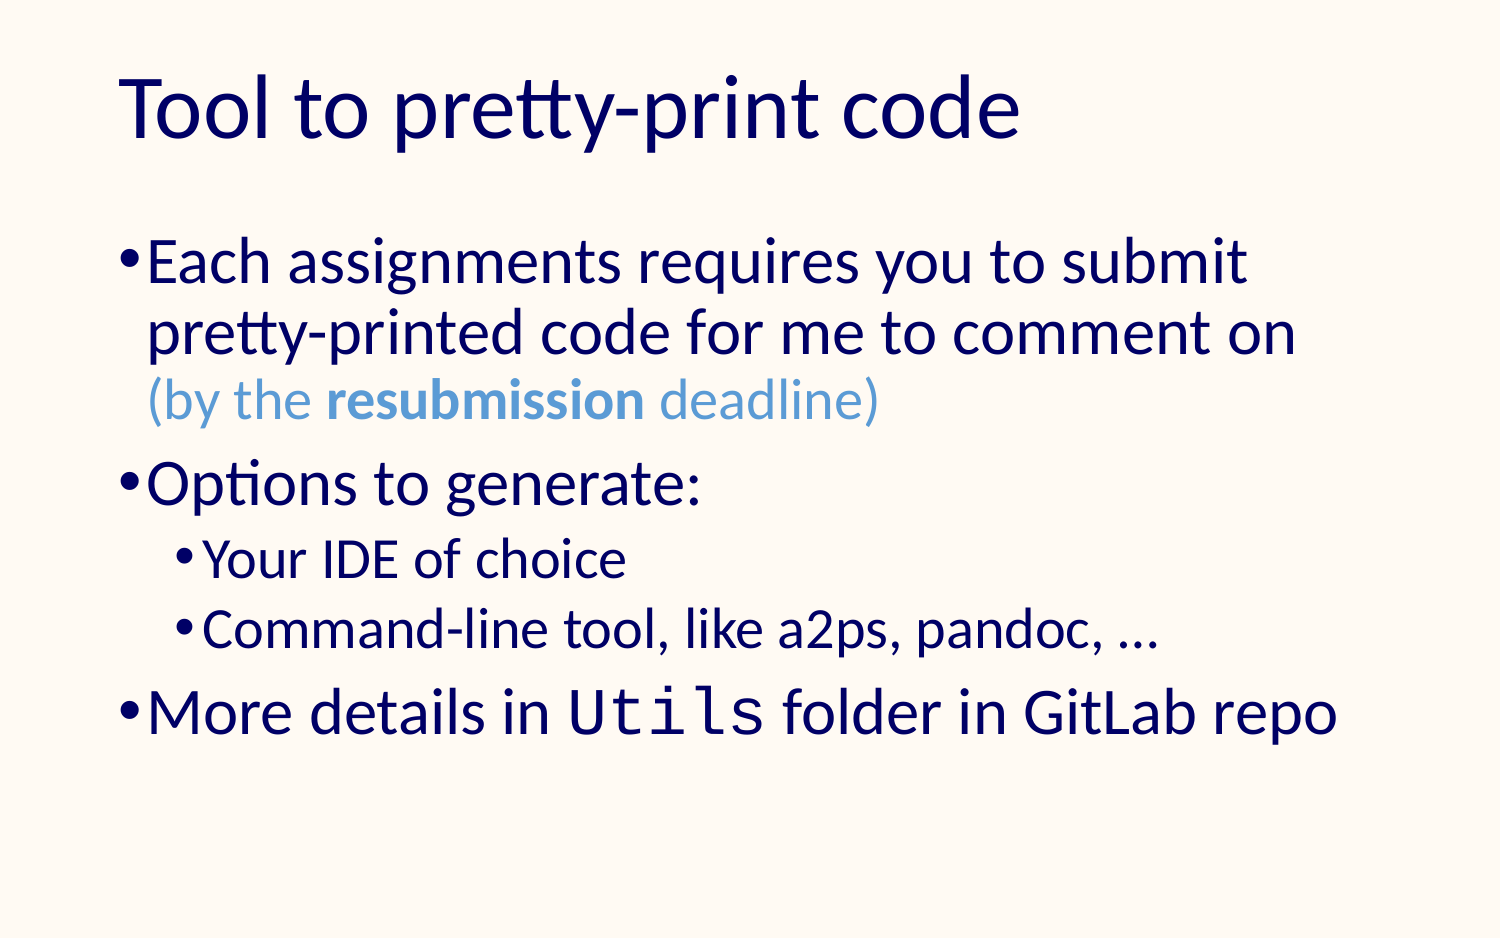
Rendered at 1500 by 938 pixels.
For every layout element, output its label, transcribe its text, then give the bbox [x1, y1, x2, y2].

title Tool to pretty-print code [103, 18, 1397, 200]
list Each assignments requires you to submit pretty-printed code for me to comment on (by the resubmission deadline) Options to generate: Your IDE of choice Command-line tool, like a2ps, pandoc, … More details in Utils folder in GitLab repo [103, 218, 1397, 869]
